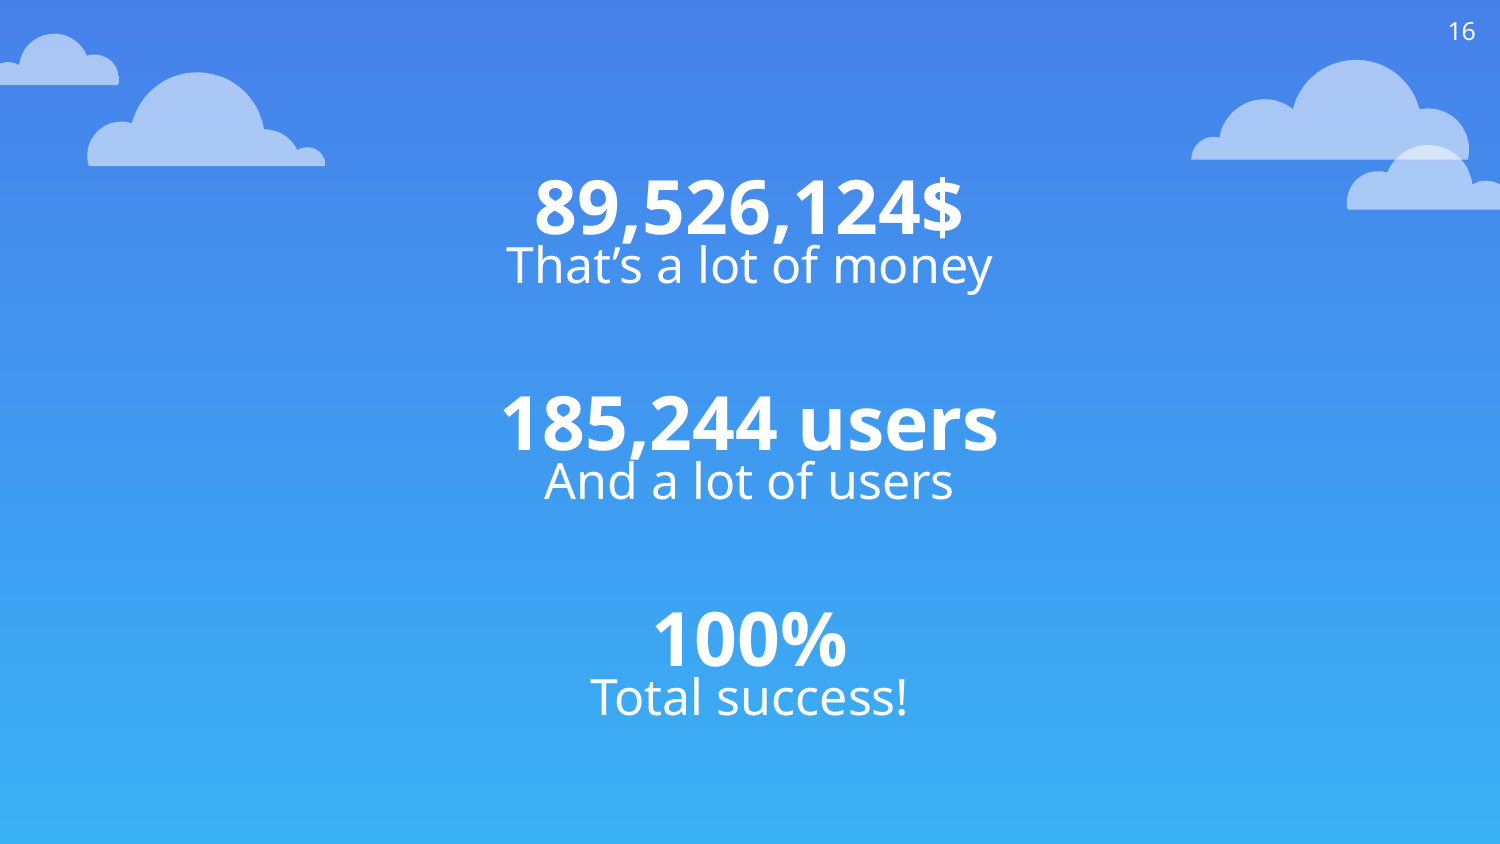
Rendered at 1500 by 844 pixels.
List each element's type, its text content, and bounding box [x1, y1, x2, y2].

title 89,526,124$ [148, 131, 1352, 219]
slide_number ‹#› [1400, 0, 1491, 65]
subtitle And a lot of users [148, 434, 1352, 511]
title 100% [148, 562, 1352, 650]
title 185,244 users [148, 346, 1352, 434]
subtitle Total success! [148, 650, 1352, 727]
subtitle That’s a lot of money [148, 219, 1352, 295]
